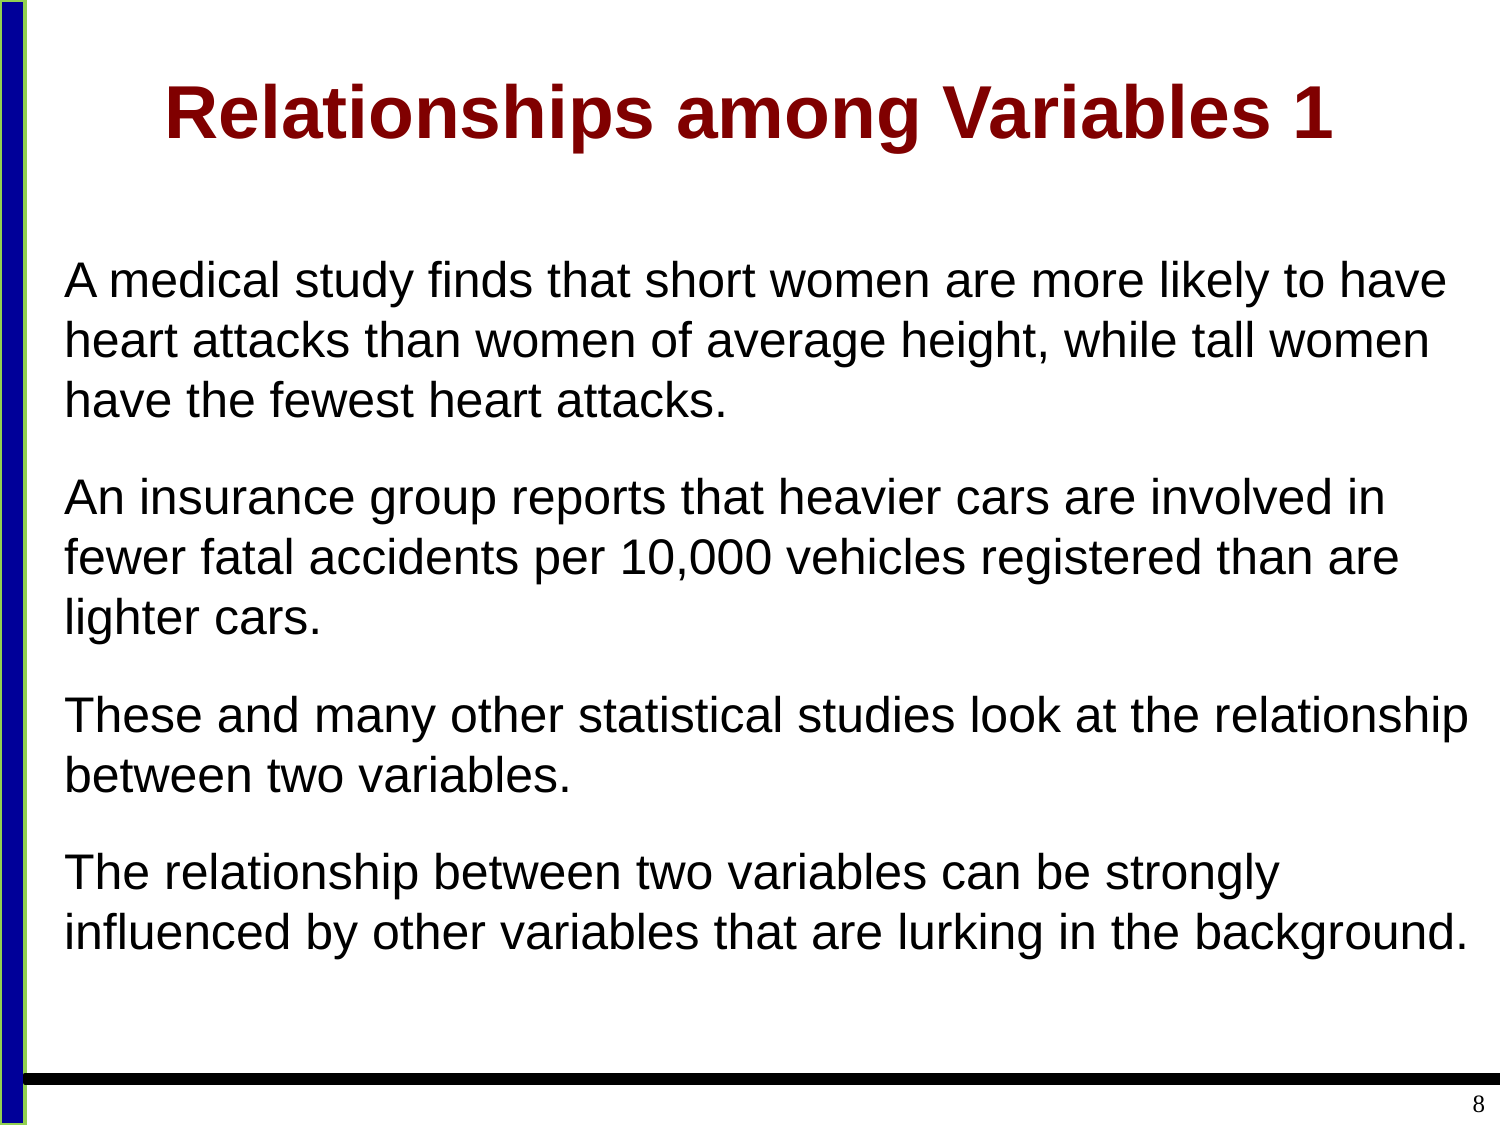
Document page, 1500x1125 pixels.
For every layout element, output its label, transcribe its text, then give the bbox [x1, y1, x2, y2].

text_box A medical study finds that short women are more likely to have heart attacks than women of average height, while tall women have the fewest heart attacks. An insurance group reports that heavier cars are involved in fewer fatal accidents per 10,000 vehicles registered than are lighter cars. These and many other statistical studies look at the relationship between two variables. The relationship between two variables can be strongly influenced by other variables that are lurking in the background. [49, 239, 1487, 1065]
title Relationships among Variables 1 [74, 59, 1426, 239]
